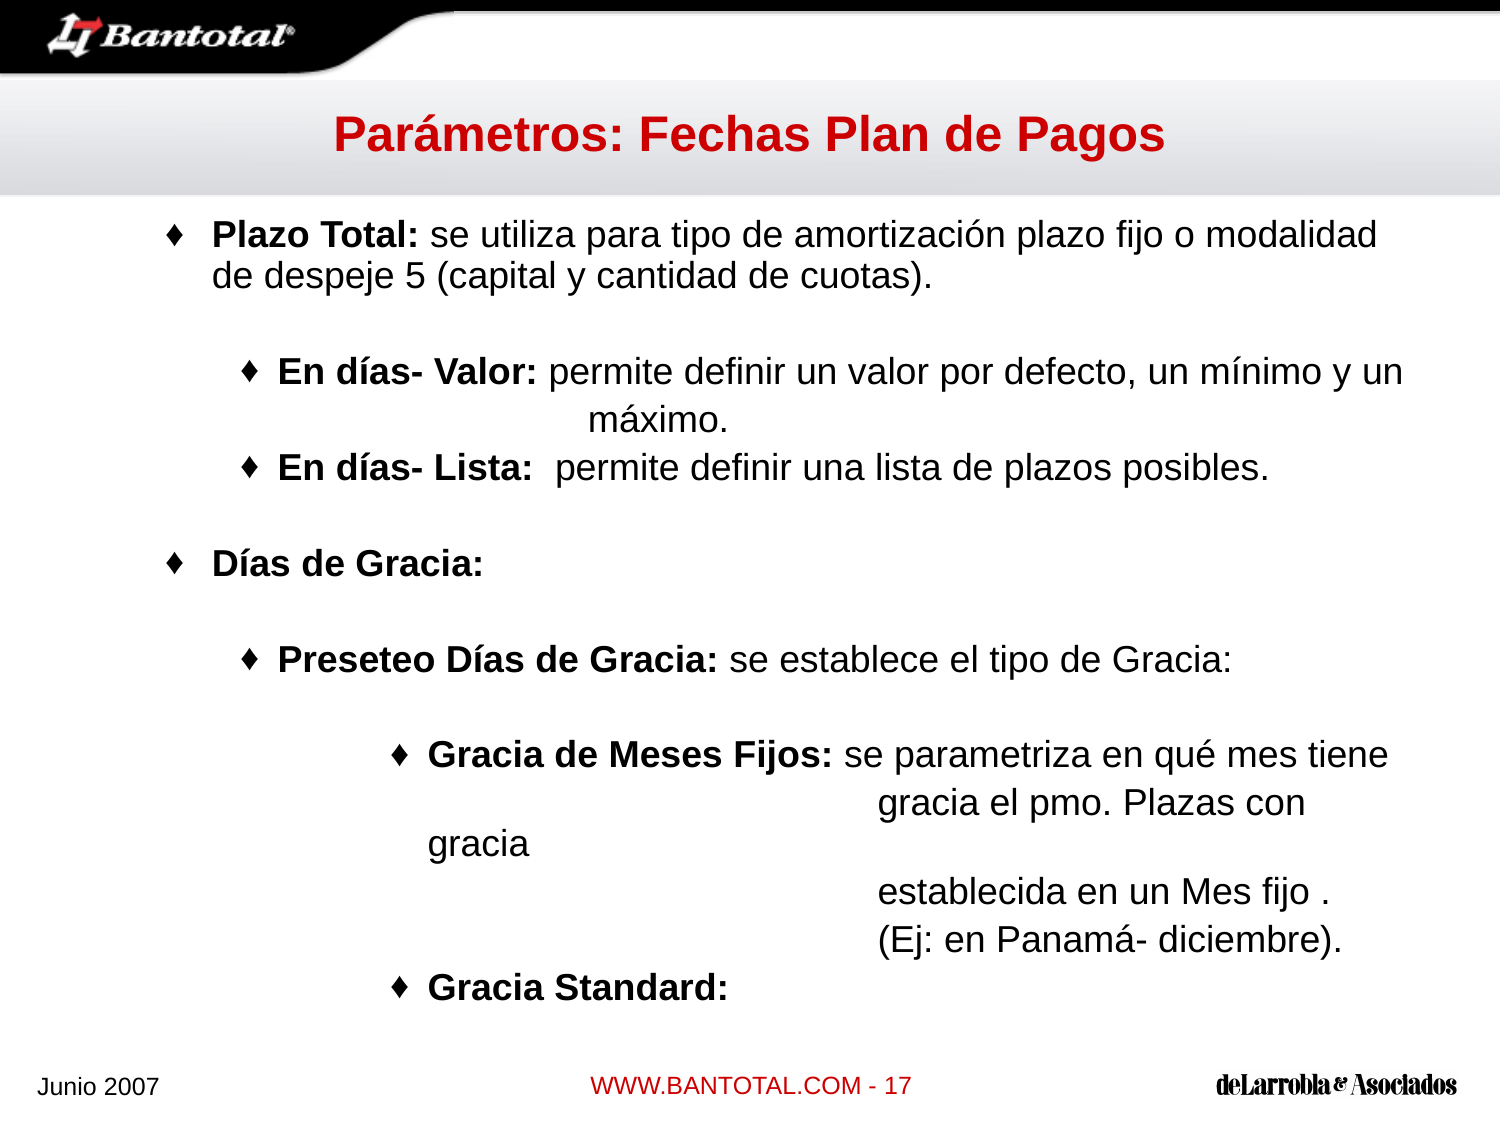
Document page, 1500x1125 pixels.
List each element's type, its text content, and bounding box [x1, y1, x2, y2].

slide_number Junio 2007 [21, 1063, 373, 1118]
picture [0, 0, 1500, 197]
title Parámetros: Fechas Plan de Pagos [74, 66, 1426, 197]
list Plazo Total: se utiliza para tipo de amortización plazo fijo o modalidad de despeje 5 (capital y cantidad de cuotas). En días- Valor: permite definir un valor por defecto, un mínimo y un máximo. En días- Lista: permite definir una lista de plazos posibles. Días de Gracia: Preseteo Días de Gracia: se establece el tipo de Gracia: Gracia de Meses Fijos: se parametriza en qué mes tiene gracia el pmo. Plazas con gracia establecida en un Mes fijo . (Ej: en Panamá- diciembre). Gracia Standard: [74, 207, 1426, 1006]
picture [1215, 1070, 1459, 1099]
footer WWW.BANTOTAL.COM - 17 [513, 1061, 989, 1107]
